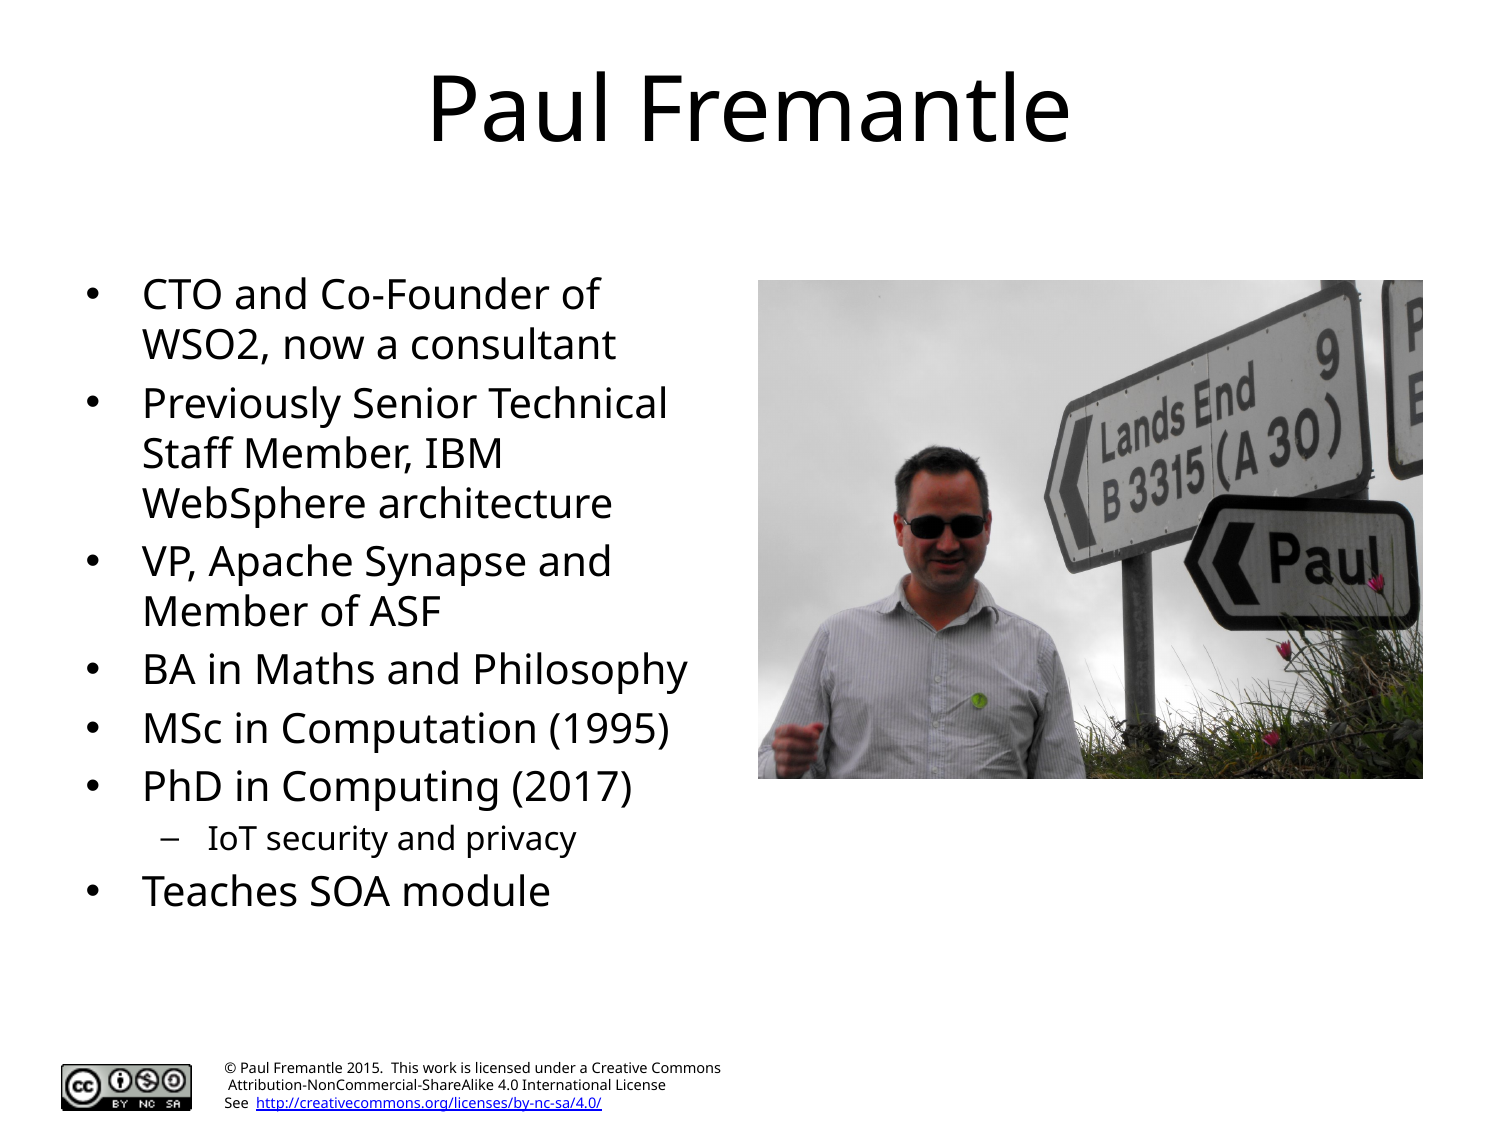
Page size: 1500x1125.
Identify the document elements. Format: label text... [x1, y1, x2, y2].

picture [758, 279, 1423, 779]
picture [61, 1064, 192, 1111]
title Paul Fremantle [75, 45, 1425, 233]
list CTO and Co-Founder of WSO2, now a consultant Previously Senior Technical Staff Member, IBM WebSphere architecture VP, Apache Synapse and Member of ASF BA in Maths and Philosophy MSc in Computation (1995) PhD in Computing (2017) IoT security and privacy Teaches SOA module [75, 262, 750, 1005]
